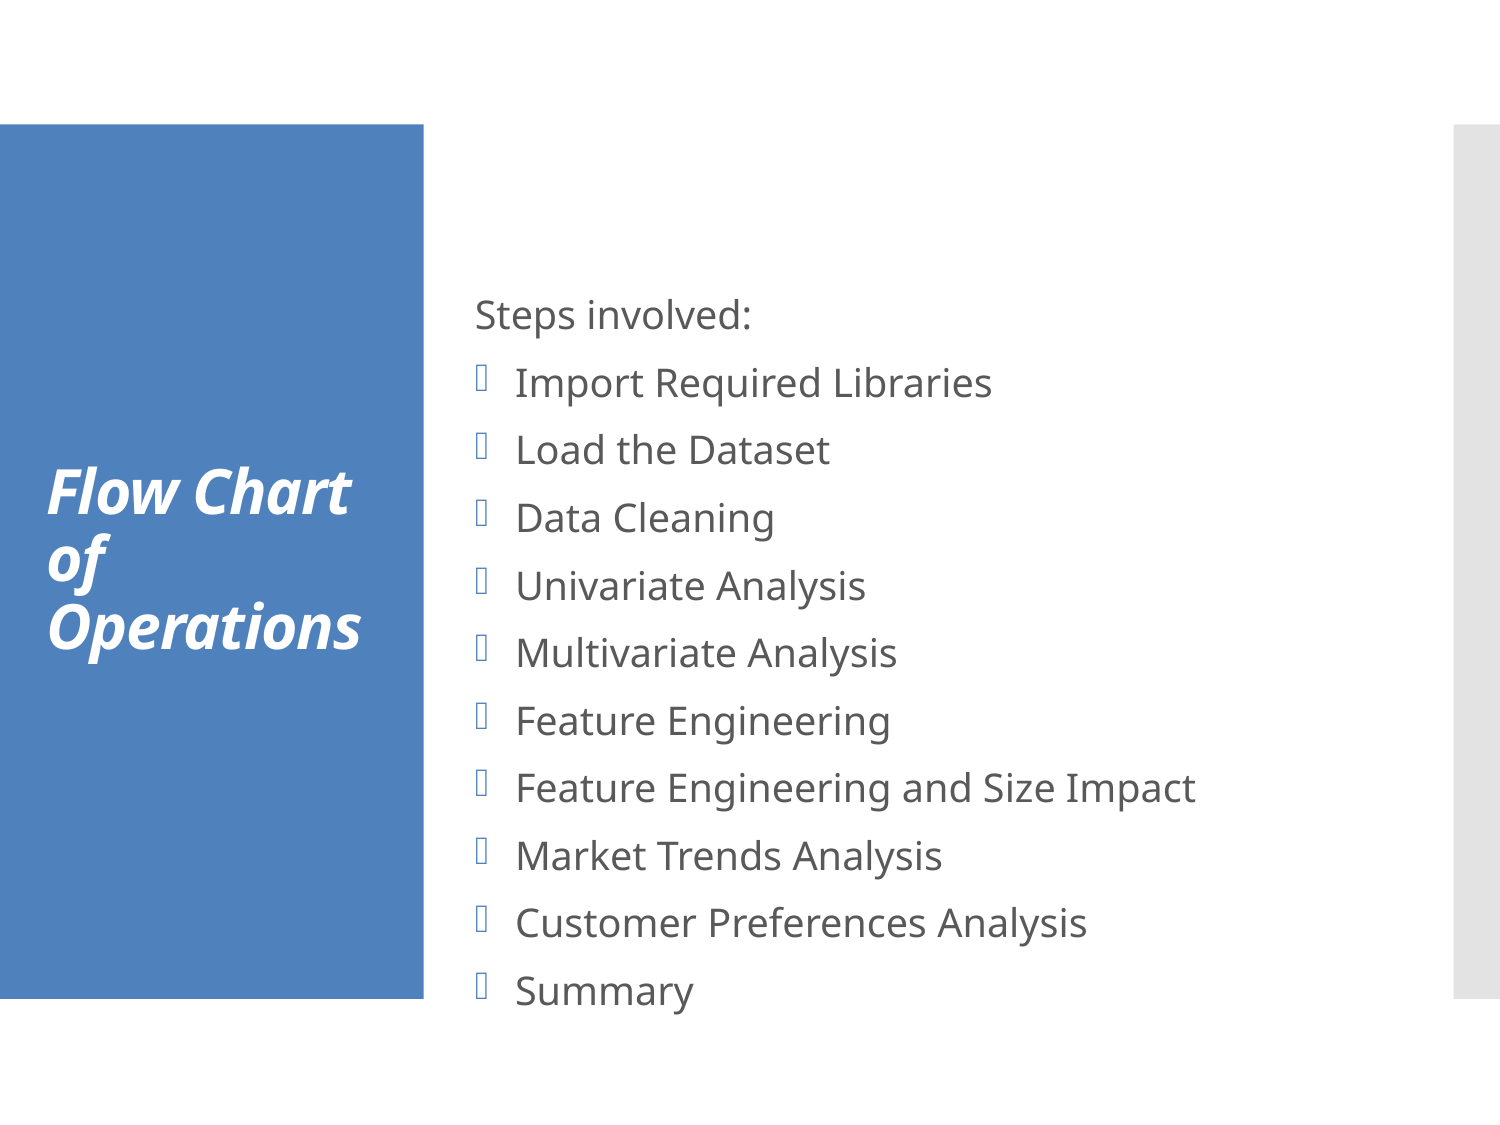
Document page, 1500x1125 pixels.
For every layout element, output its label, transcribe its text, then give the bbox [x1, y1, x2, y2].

list Steps involved: Import Required Libraries Load the Dataset Data Cleaning Univariate Analysis Multivariate Analysis Feature Engineering Feature Engineering and Size Impact Market Trends Analysis Customer Preferences Analysis Summary [459, 288, 1500, 1050]
title Flow Chart of Operations [31, 184, 394, 940]
